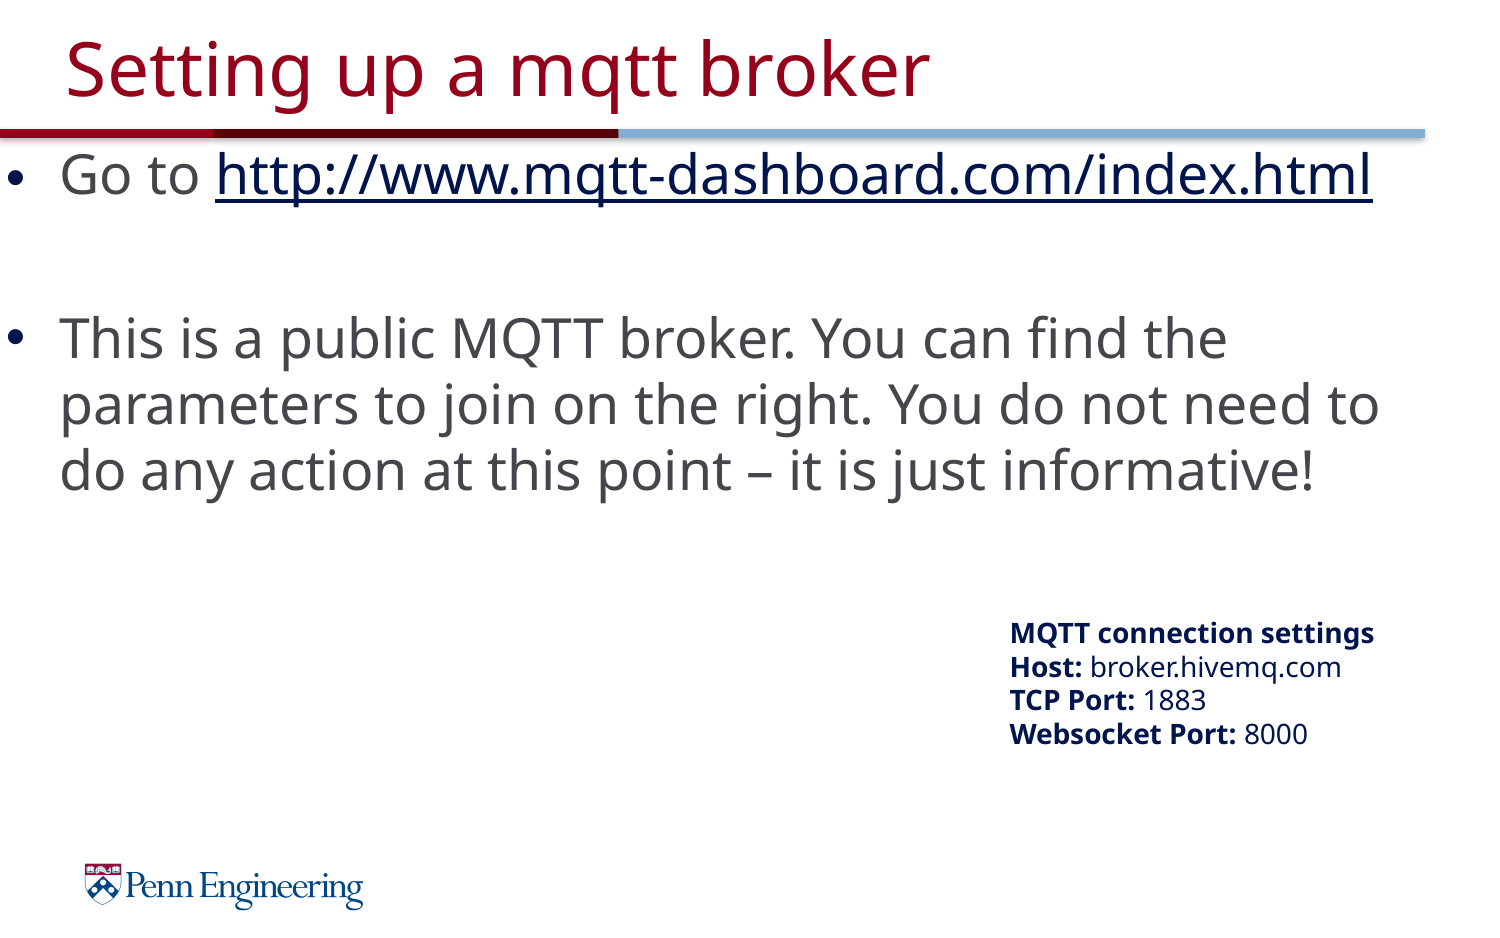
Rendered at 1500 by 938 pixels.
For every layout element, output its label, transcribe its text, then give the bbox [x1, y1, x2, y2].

text_box MQTT connection settings Host: broker.hivemq.com TCP Port: 1883 Websocket Port: 8000 [994, 607, 1426, 758]
list Go to http://www.mqtt-dashboard.com/index.html This is a public MQTT broker. You can find the parameters to join on the right. You do not need to do any action at this point – it is just informative! [0, 131, 1426, 546]
picture [75, 856, 372, 914]
title Setting up a mqtt broker [50, 2, 1401, 130]
